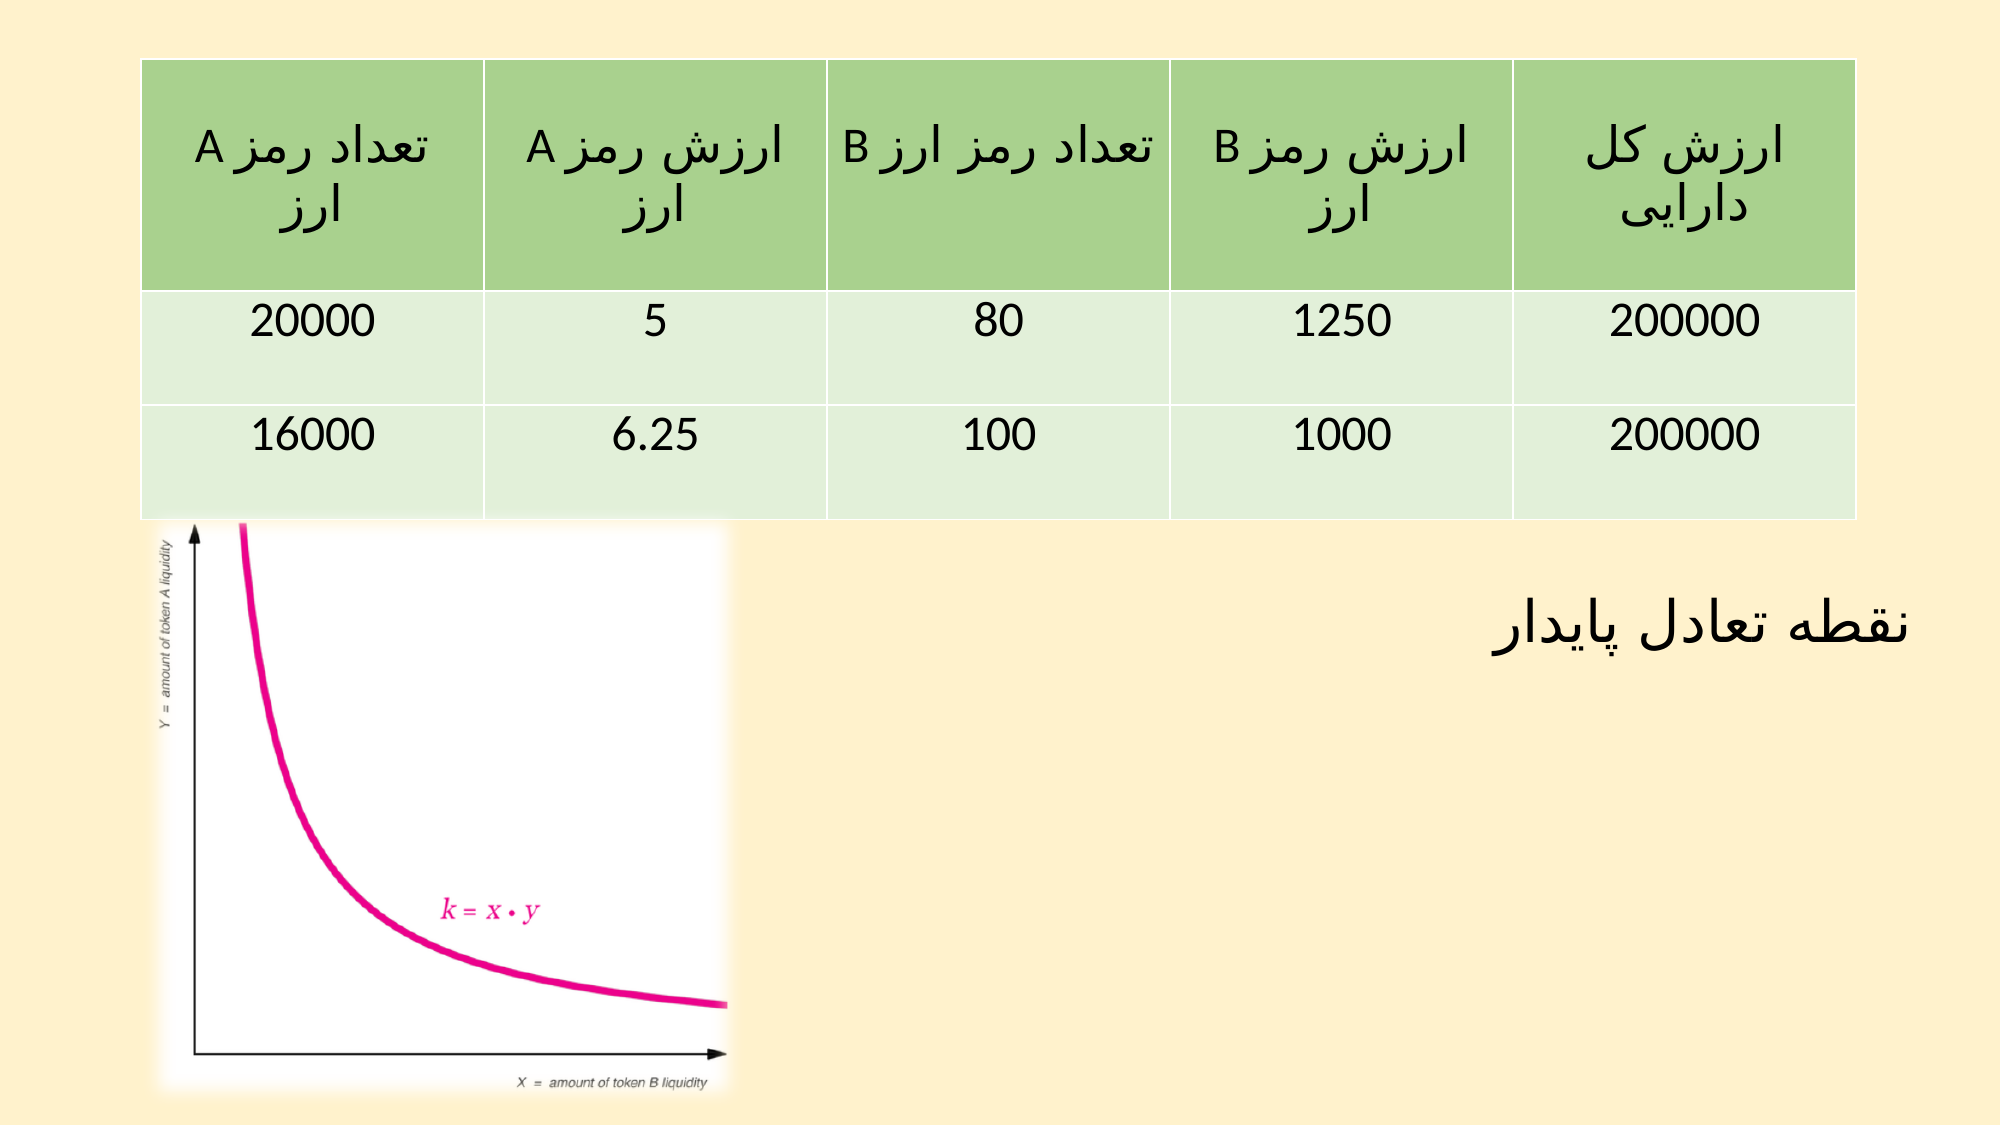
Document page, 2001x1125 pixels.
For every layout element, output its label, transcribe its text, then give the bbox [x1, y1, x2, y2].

table_header B ارزش رمز ارز [1171, 60, 1512, 290]
table_header B تعداد رمز ارز [828, 60, 1169, 290]
table_cell 6.25 [485, 406, 826, 519]
table_cell 100 [828, 406, 1169, 519]
table_cell 5 [485, 292, 826, 404]
table_header ارزش کل دارایی [1514, 60, 1855, 290]
table_cell 16000 [142, 406, 483, 504]
table_header A ارزش رمز ارز [485, 60, 826, 290]
table_cell 80 [828, 292, 1169, 404]
text_box نقطه تعادل پایدار [1479, 577, 1927, 662]
table_header A تعداد رمز ارز [142, 60, 483, 290]
table_cell 1250 [1171, 292, 1512, 404]
table_cell 200000 [1514, 292, 1855, 404]
table_cell 20000 [142, 292, 483, 404]
table_cell 1000 [1171, 406, 1512, 519]
table_cell 200000 [1514, 406, 1855, 519]
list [140, 504, 746, 1109]
